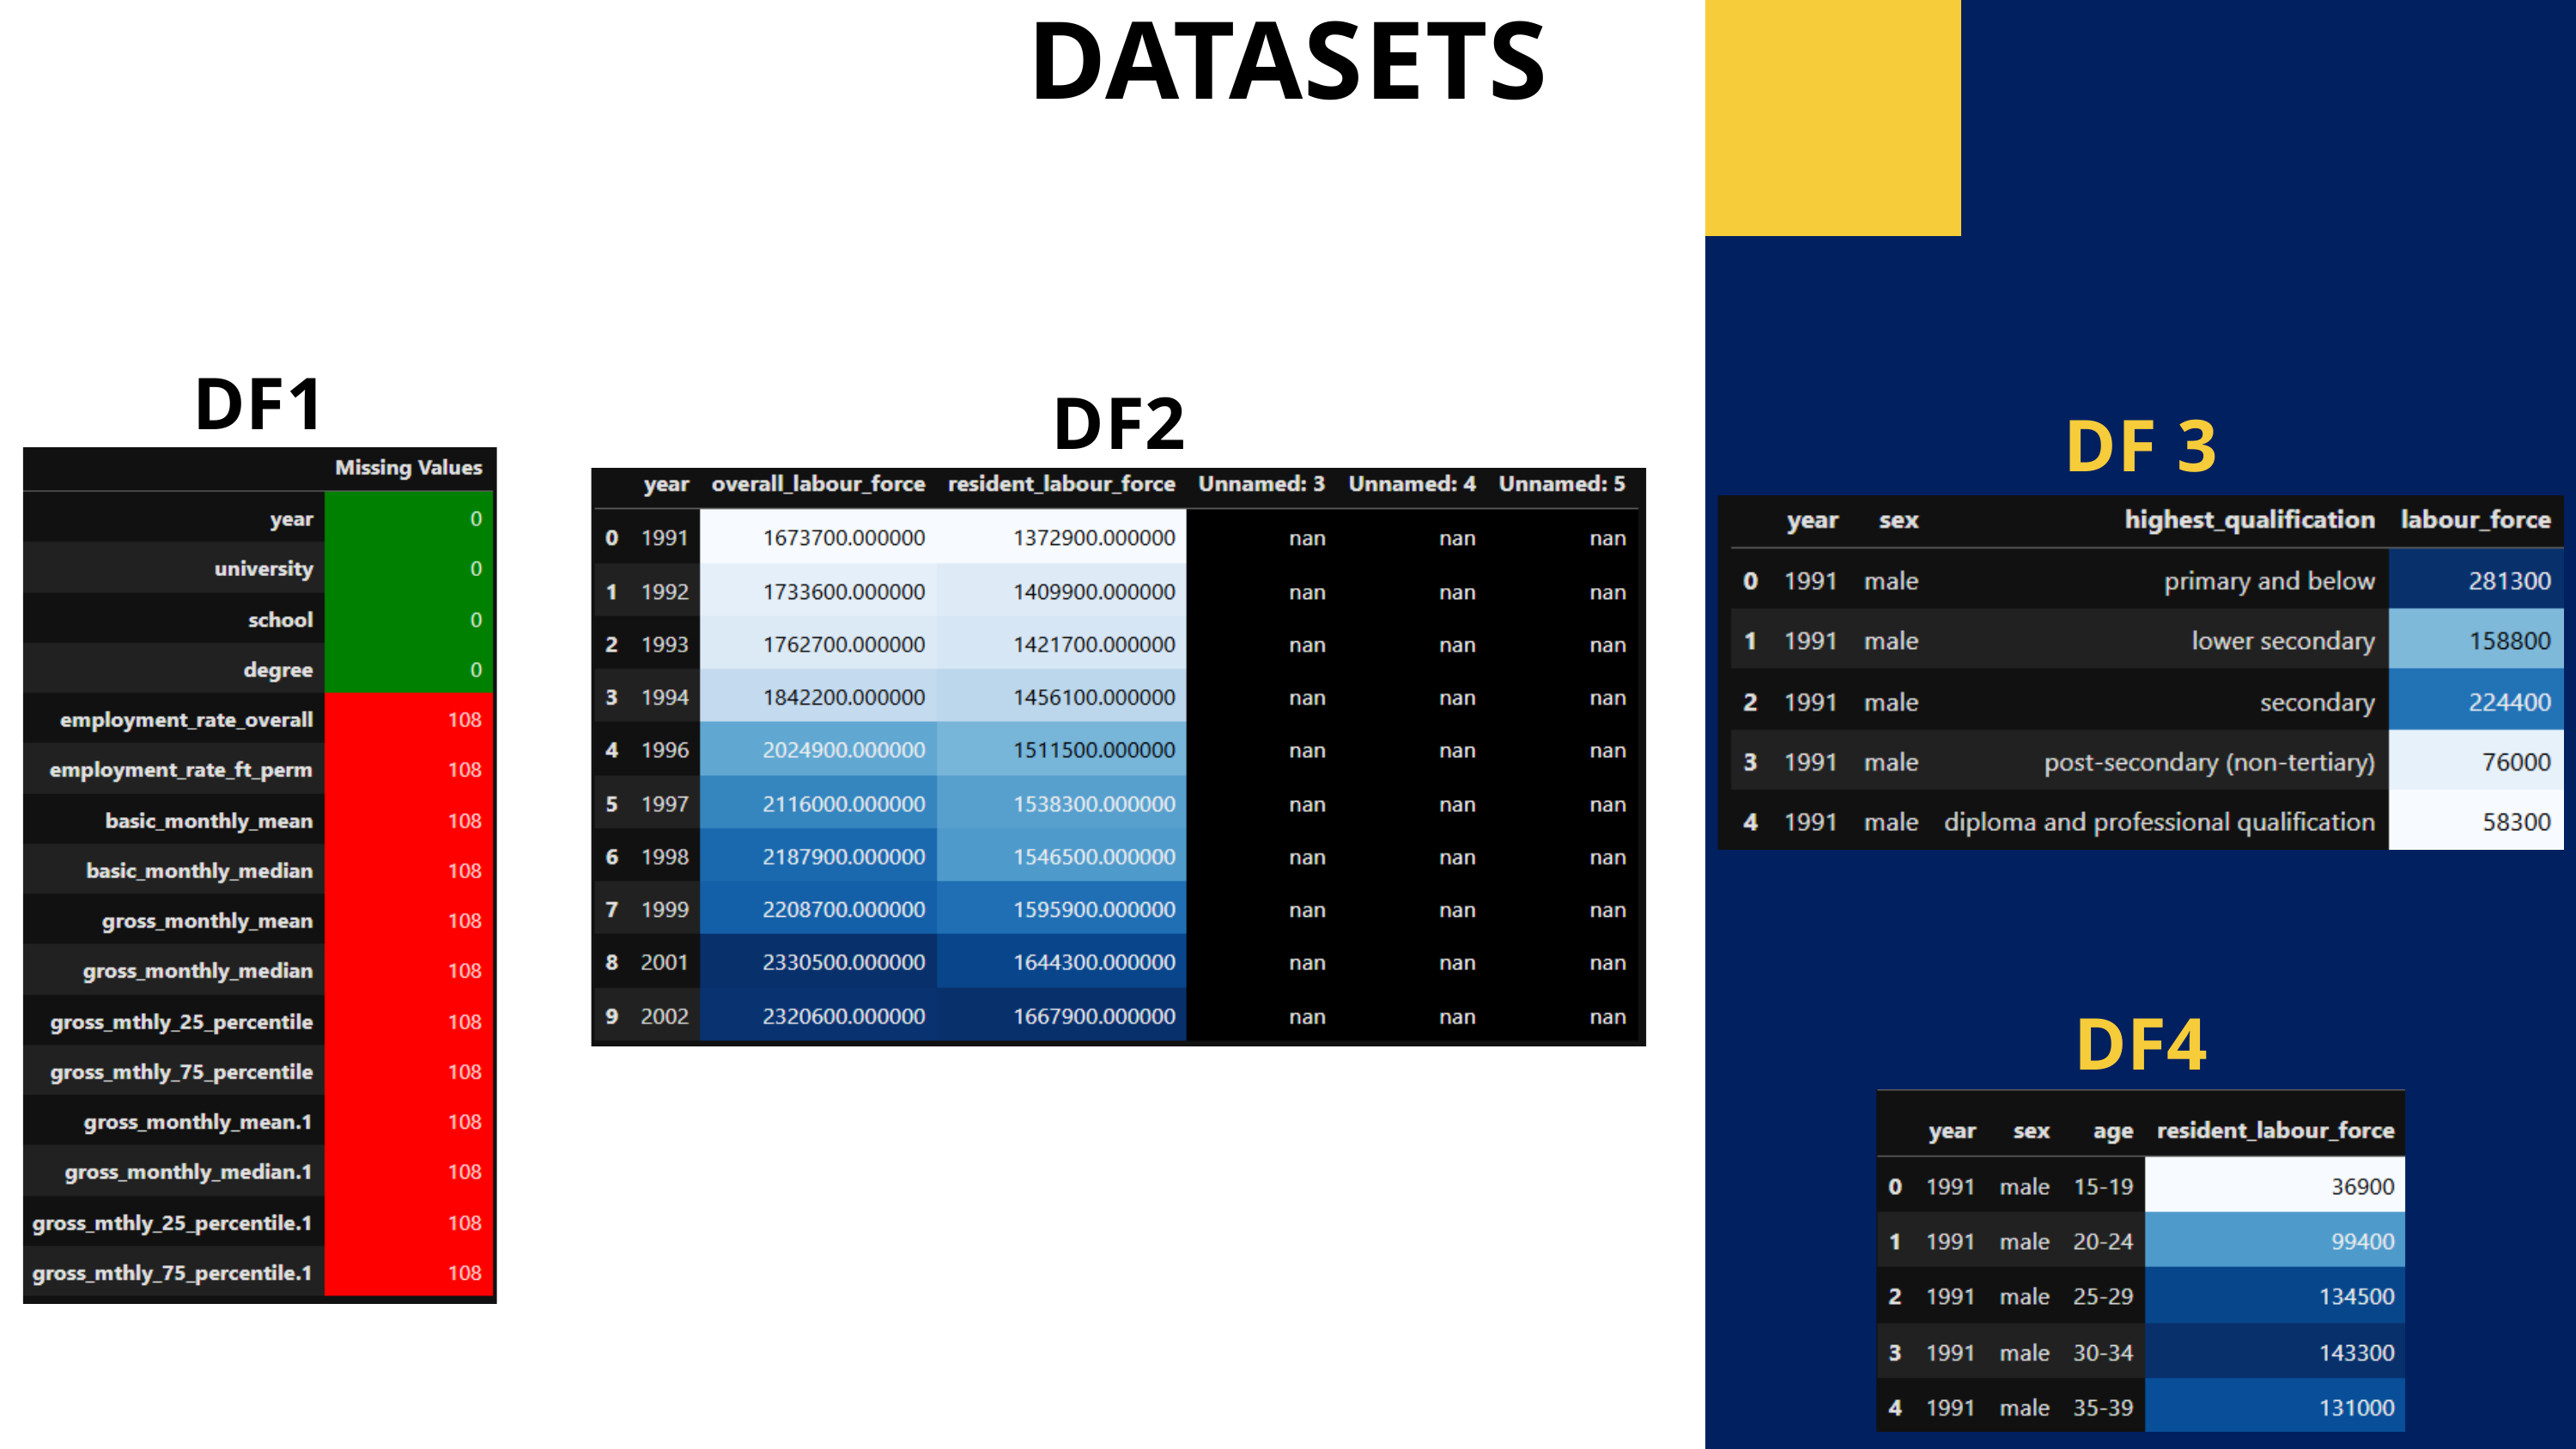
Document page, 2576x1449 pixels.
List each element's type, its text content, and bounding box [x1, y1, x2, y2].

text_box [1705, 0, 2576, 1449]
text_box DATASETS [535, 13, 1700, 121]
text_box [22, 447, 497, 1304]
text_box DF1 [0, 372, 740, 444]
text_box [1705, 0, 1962, 237]
text_box DF2 [784, 392, 1454, 464]
text_box [591, 468, 1647, 1046]
